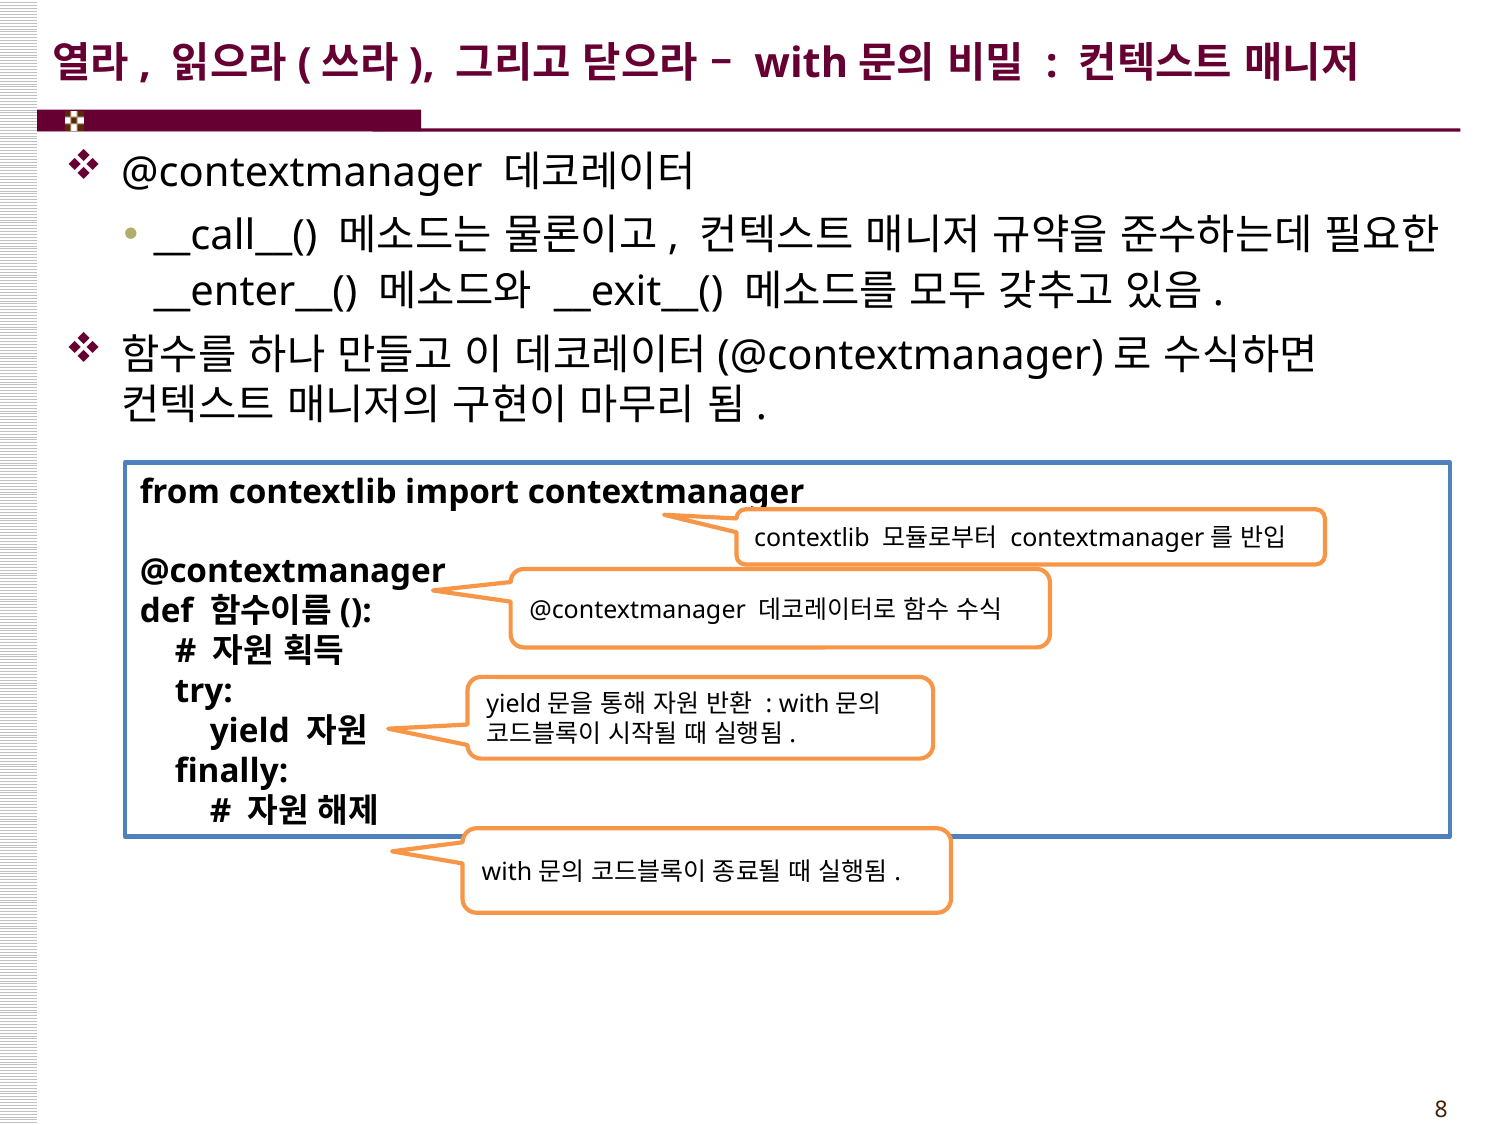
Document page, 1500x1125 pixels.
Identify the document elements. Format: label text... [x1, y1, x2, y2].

title 열라, 읽으라(쓰라), 그리고 닫으라 – with문의 비밀 : 컨텍스트 매니저 [37, 13, 1465, 109]
text_box with문의 코드블록이 종료될 때 실행됨. [389, 826, 954, 915]
text_box @contextmanager 데코레이터로 함수 수식 [430, 566, 1053, 650]
picture [65, 111, 84, 131]
list @contextmanager 데코레이터 __call__() 메소드는 물론이고, 컨텍스트 매니저 규약을 준수하는데 필요한 __enter__() 메소드와 __exit__() 메소드를 모두 갖추고 있음. 함수를 하나 만들고 이 데코레이터(@contextmanager)로 수식하면 컨텍스트 매니저의 구현이 마무리 됨. [50, 137, 1475, 1075]
text_box contextlib 모듈로부터 contextmanager를 반입 [662, 507, 1328, 567]
text_box yield문을 통해 자원 반환 : with문의 코드블록이 시작될 때 실행됨. [386, 674, 936, 761]
text_box from contextlib import contextmanager @contextmanager def 함수이름(): # 자원 획득 try: yield 자원 finally: # 자원 해제 [123, 460, 1452, 839]
